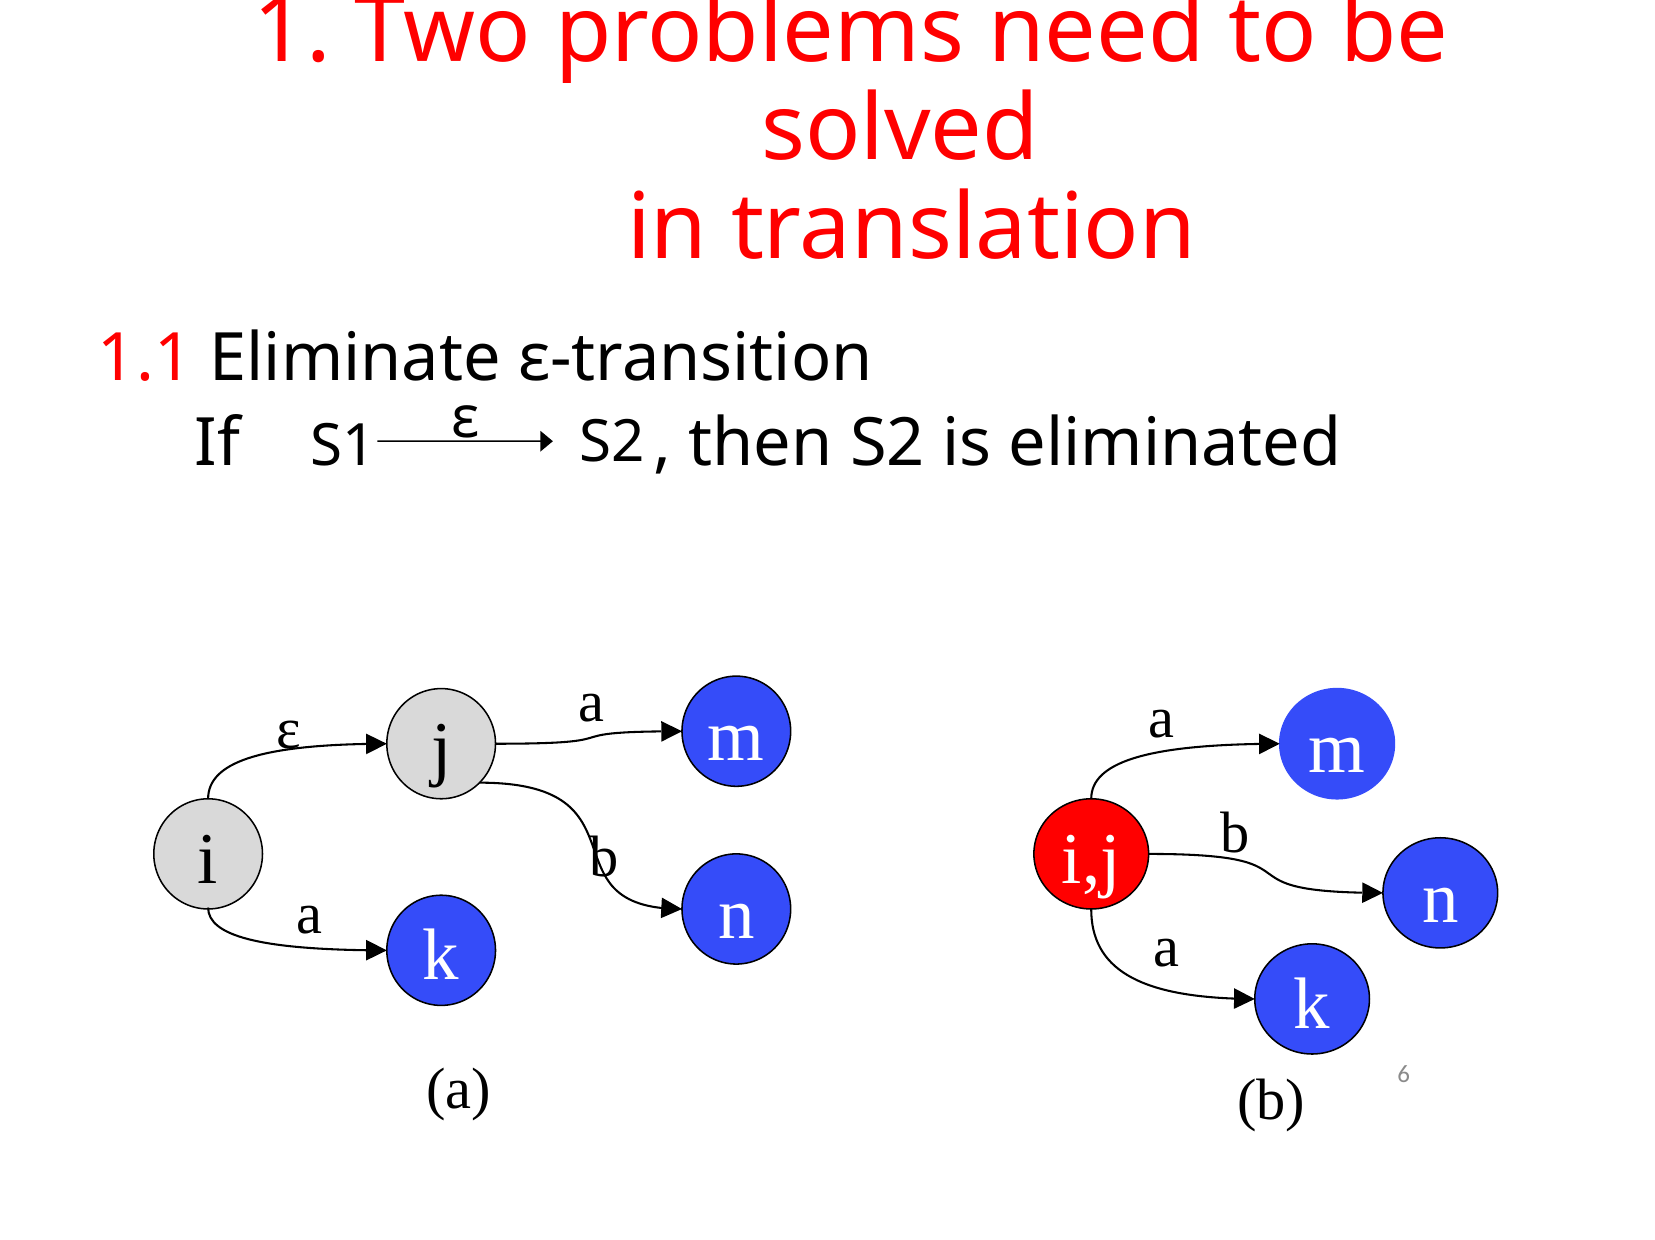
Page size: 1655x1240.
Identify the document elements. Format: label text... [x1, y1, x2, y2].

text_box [153, 654, 791, 1129]
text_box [1033, 671, 1498, 1141]
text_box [295, 371, 687, 486]
title 1. Two problems need to be solved in translation [106, 0, 1598, 287]
list 1.1 Eliminate ε-transition If , then S2 is eliminated [82, 314, 1599, 715]
